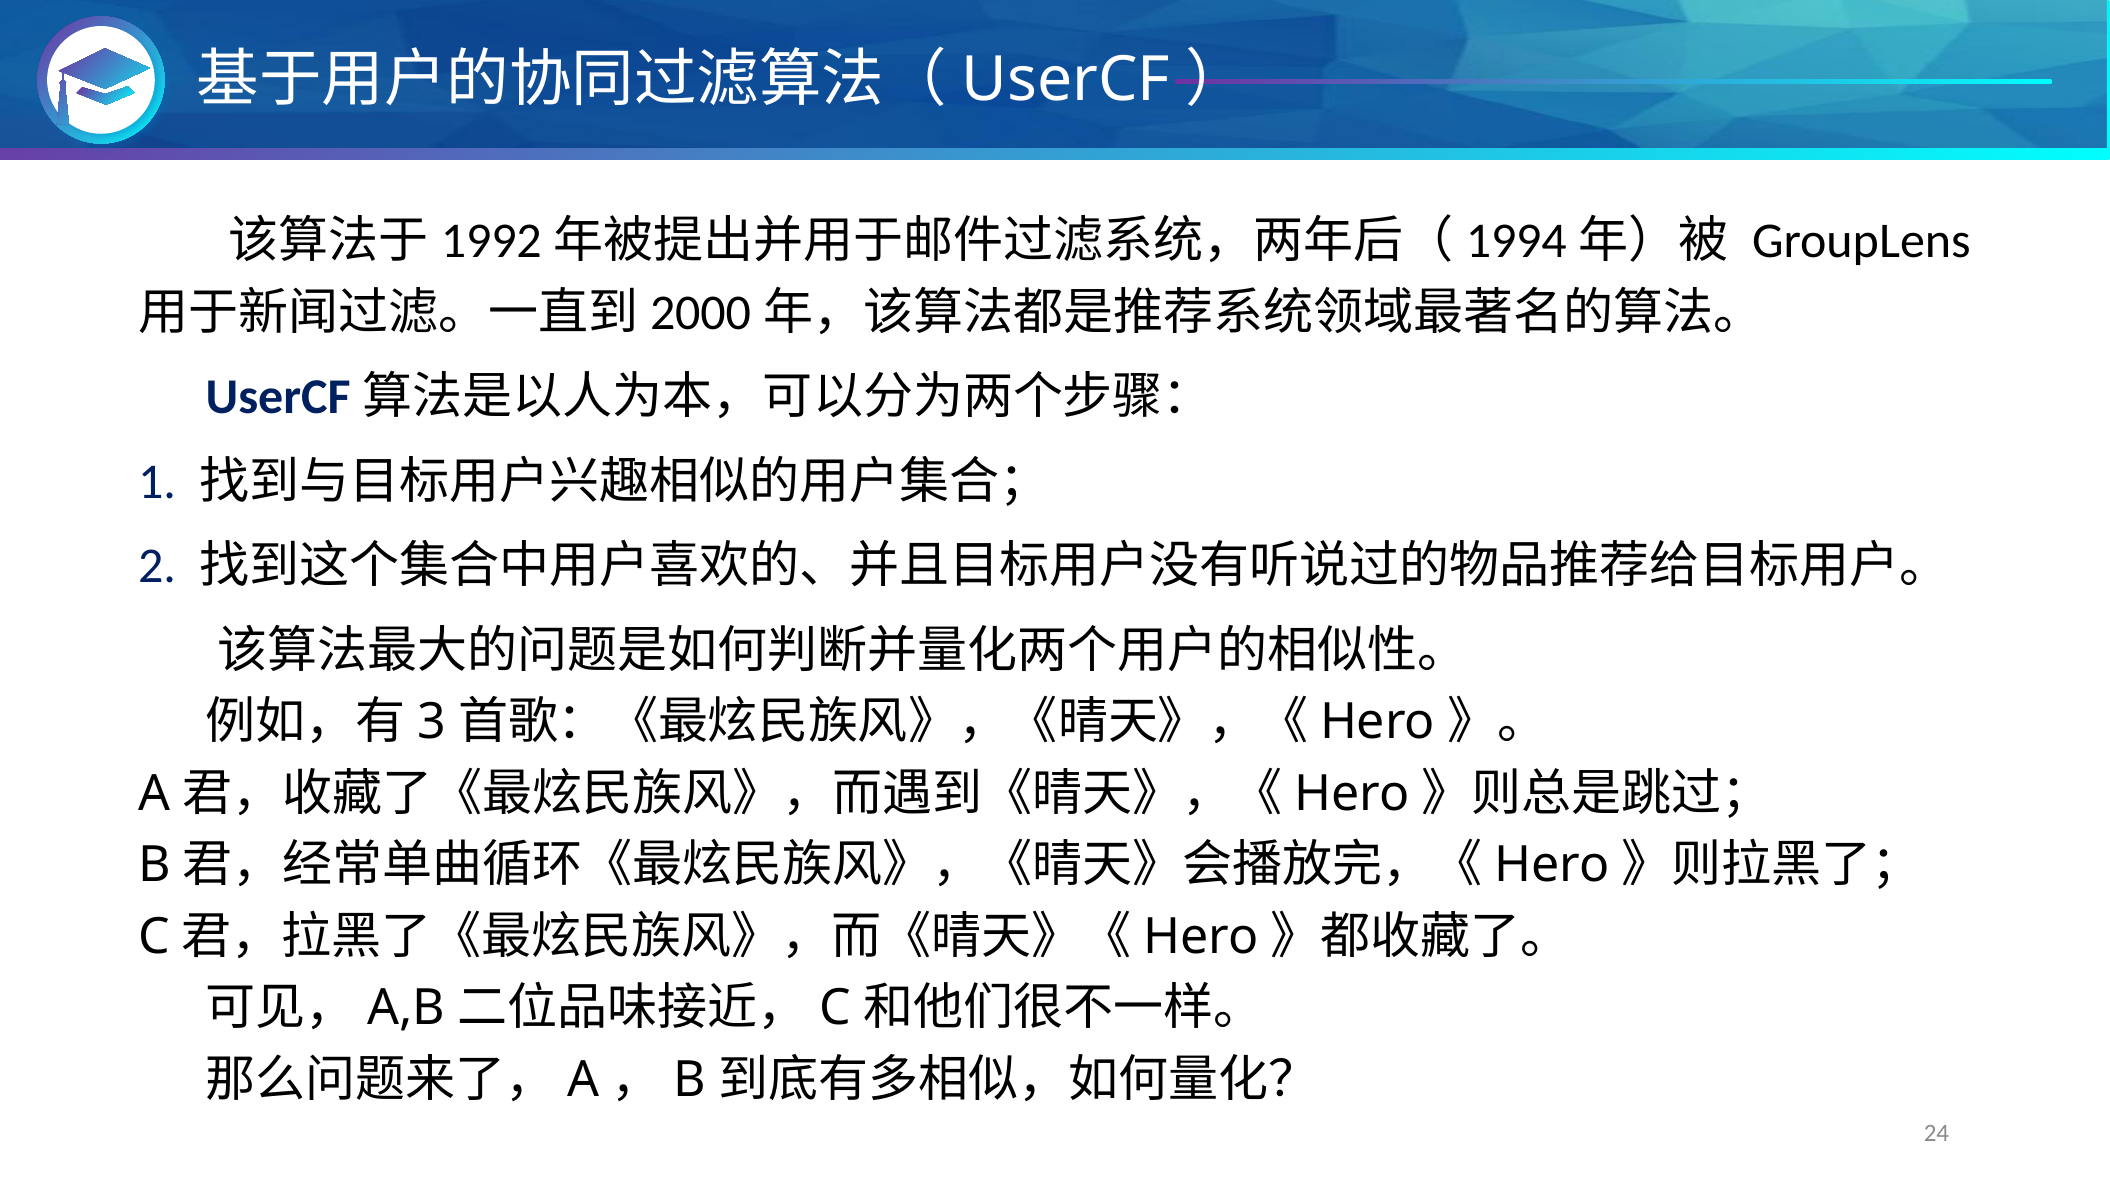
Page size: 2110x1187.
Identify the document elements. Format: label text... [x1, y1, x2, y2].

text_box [0, 0, 2110, 160]
text_box 该算法于1992年被提出并用于邮件过滤系统，两年后（1994年）被 GroupLens 用于新闻过滤。一直到2000年，该算法都是推荐系统领域最著名的算法。 UserCF算法是以人为本，可以分为两个步骤： 1. 找到与目标用户兴趣相似的用户集合； 2. 找到这个集合中用户喜欢的、并且目标用户没有听说过的物品推荐给目标用户。 该算法最大的问题是如何判断并量化两个用户的相似性。 例如，有3首歌：《最炫民族风》，《晴天》，《Hero》。 A君，收藏了《最炫民族风》，而遇到《晴天》，《Hero》则总是跳过； B君，经常单曲循环《最炫民族风》，《晴天》会播放完，《Hero》则拉黑了； C君，拉黑了《最炫民族风》，而《晴天》《Hero》都收藏了。 可见，A,B二位品味接近，C和他们很不一样。 那么问题来了，A，B到底有多相似，如何量化？ [130, 192, 2009, 1110]
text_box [37, 16, 165, 144]
slide_number 24 [1489, 1099, 1965, 1163]
